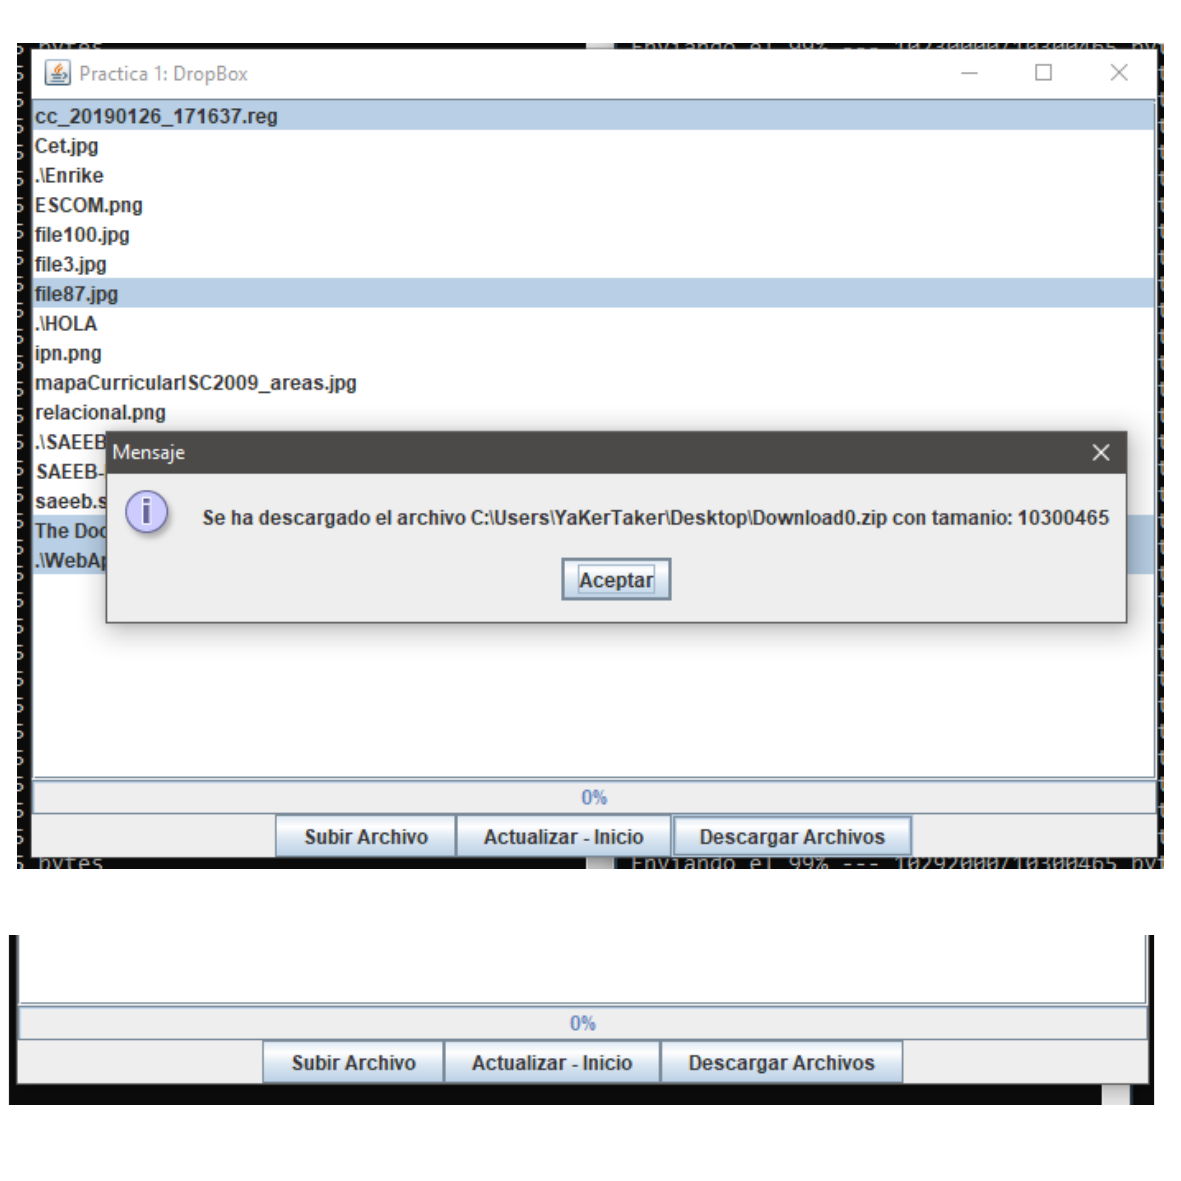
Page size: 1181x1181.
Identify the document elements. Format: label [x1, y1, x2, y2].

picture [8, 935, 1155, 1105]
picture [17, 43, 1164, 869]
